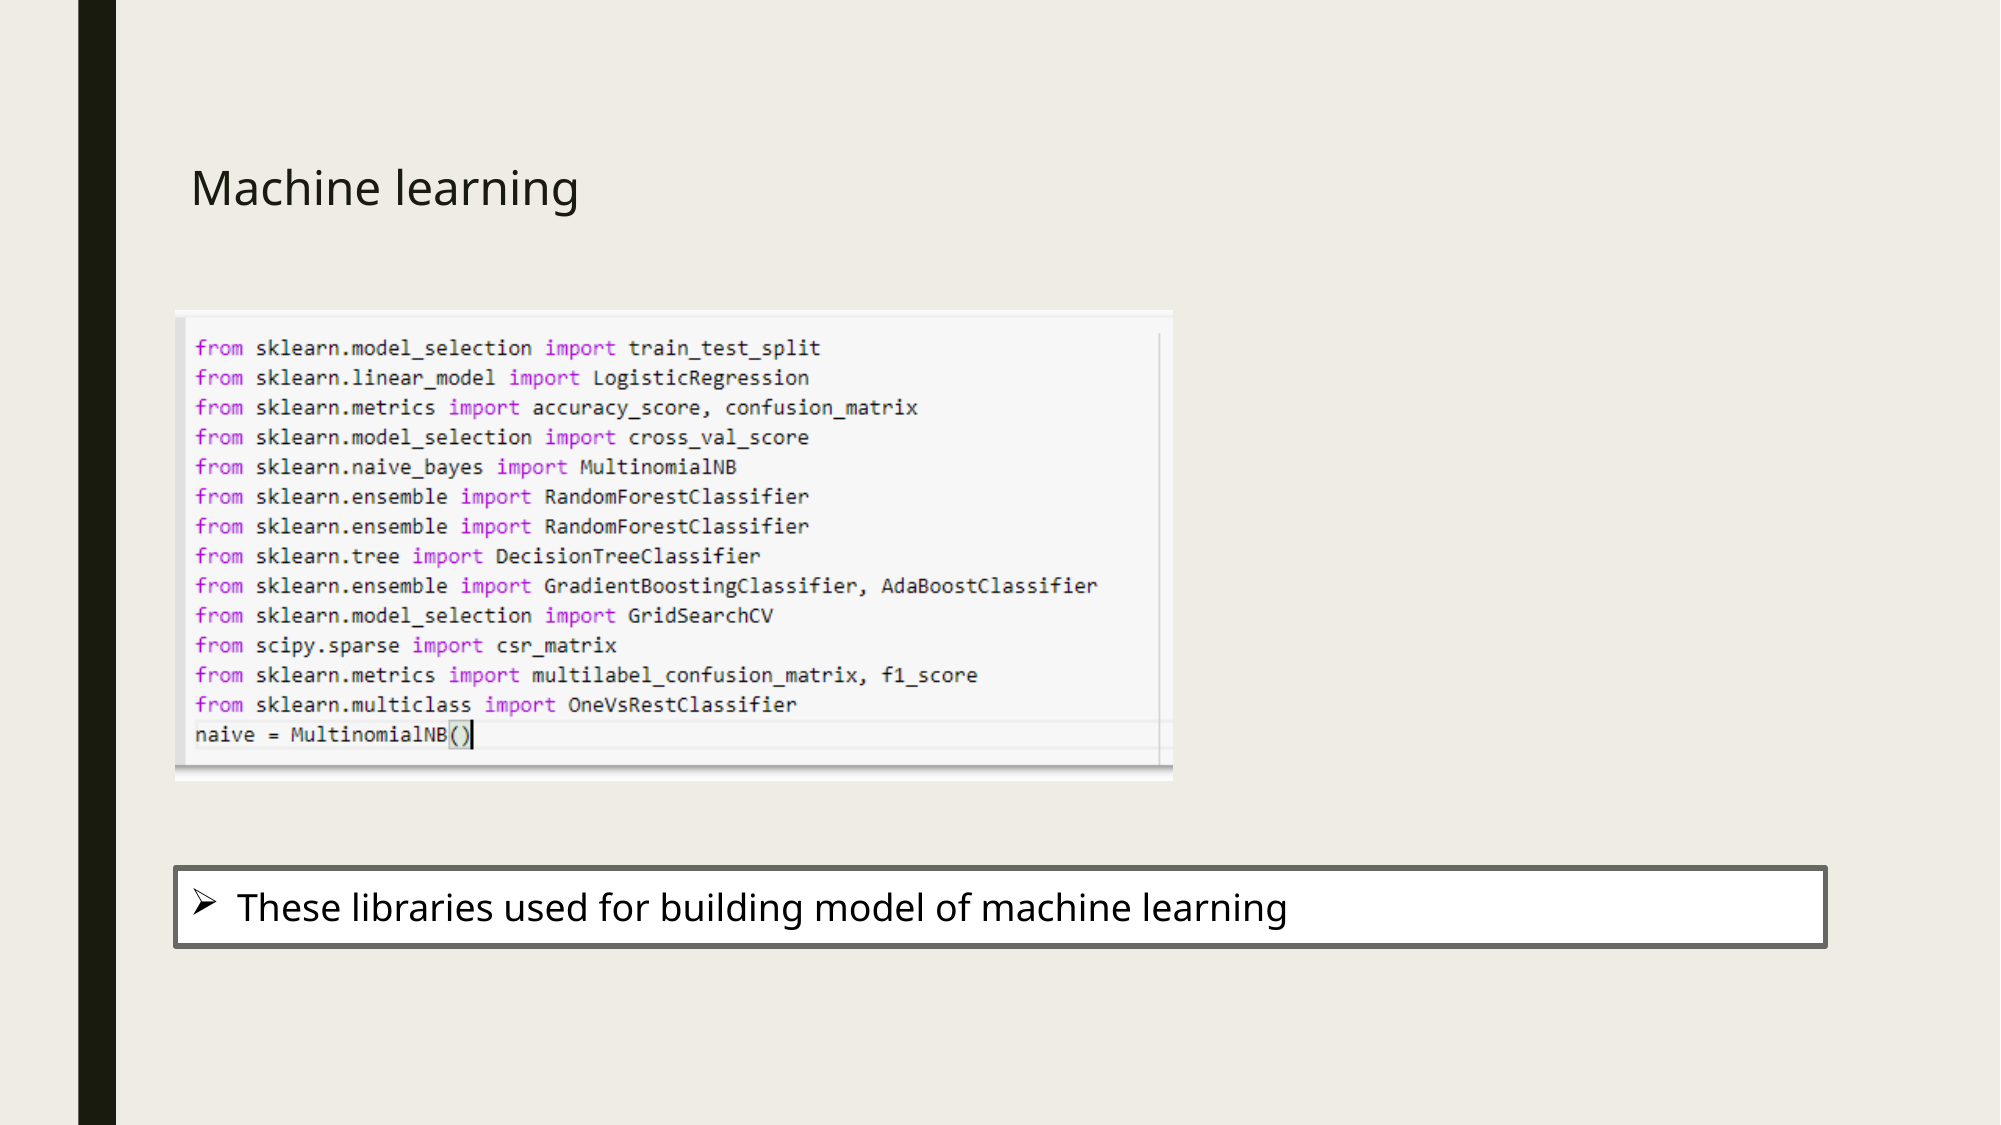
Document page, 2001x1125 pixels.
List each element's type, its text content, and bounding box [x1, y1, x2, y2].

picture [175, 310, 1173, 781]
text_box These libraries used for building model of machine learning [173, 865, 1828, 949]
title Machine learning [175, 156, 1826, 224]
